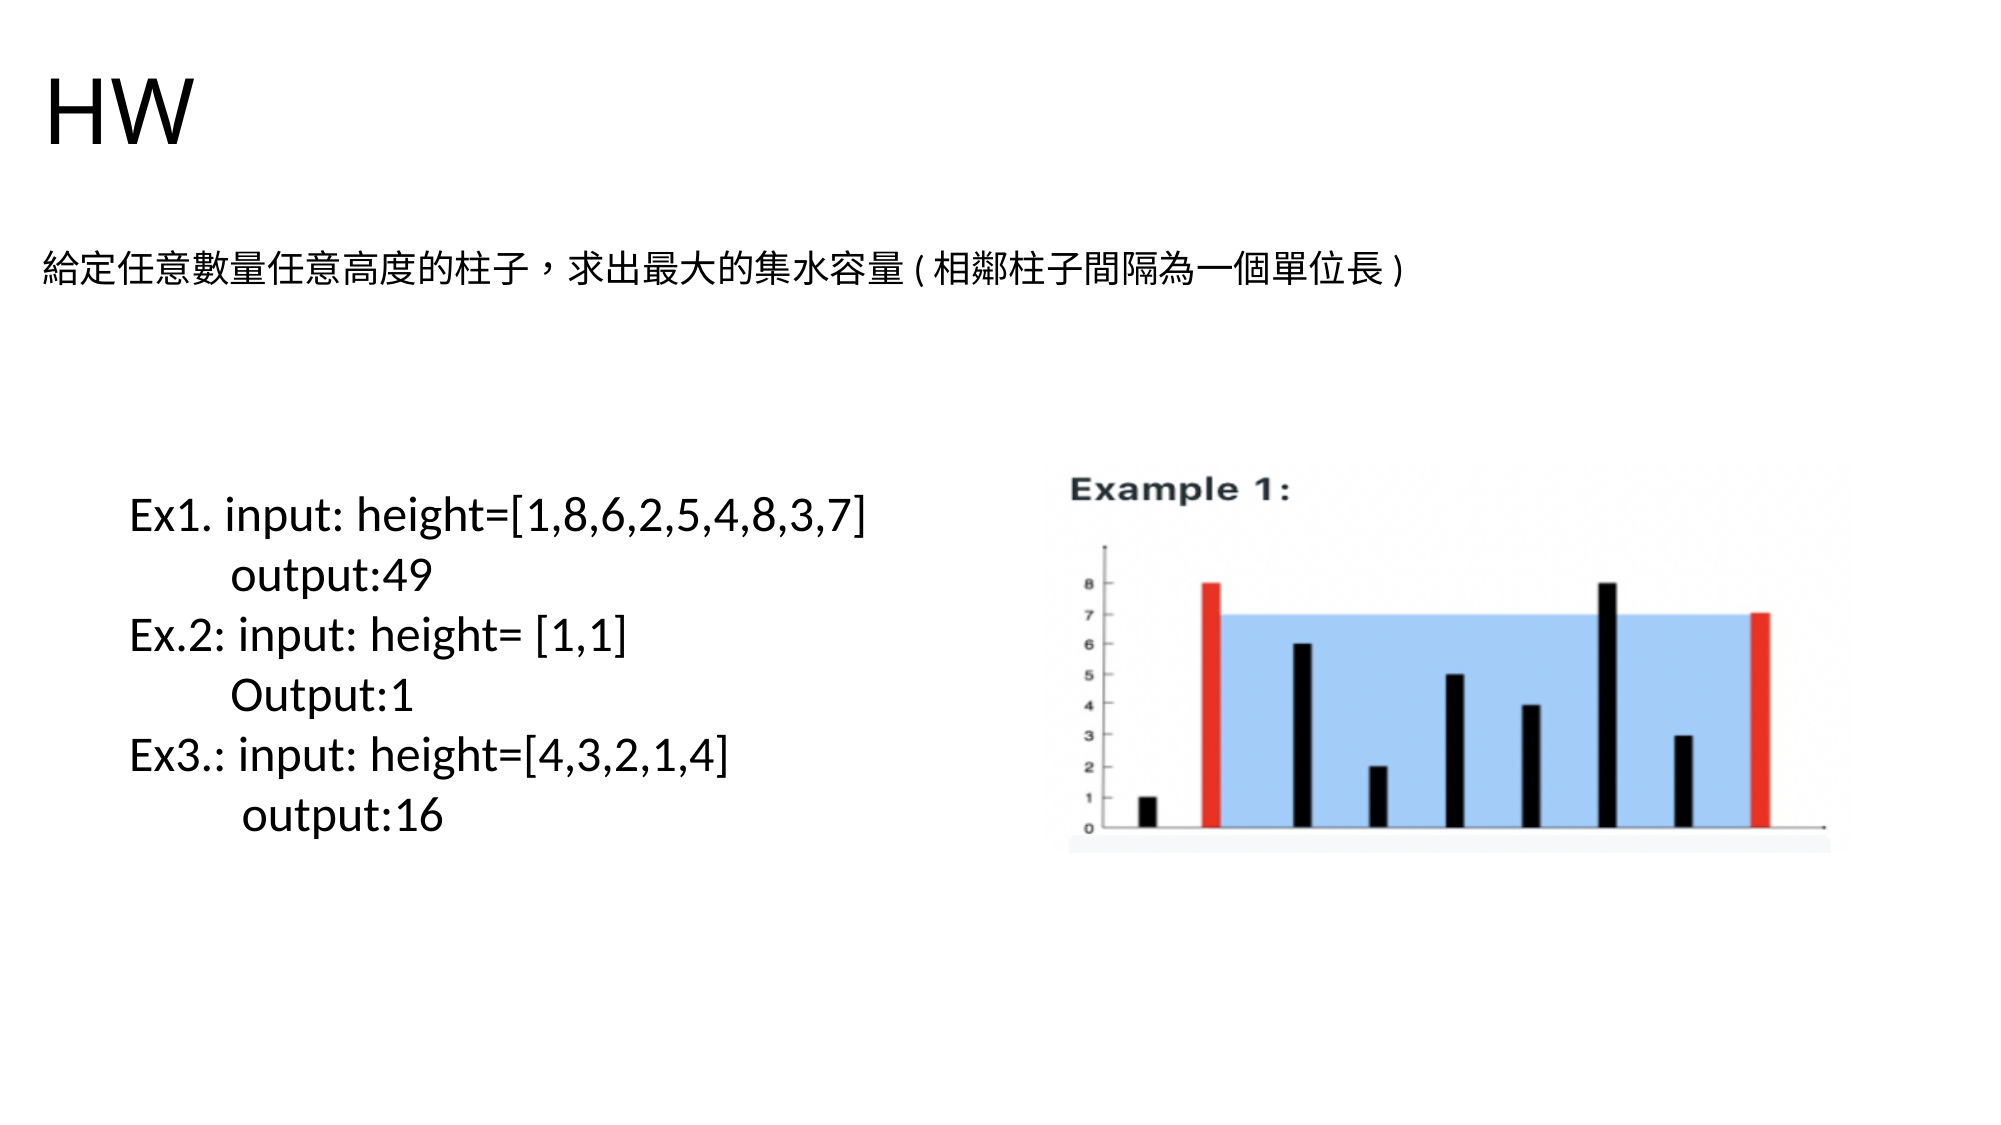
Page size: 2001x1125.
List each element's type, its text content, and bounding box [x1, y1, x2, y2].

text_box Ex1. input: height=[1,8,6,2,5,4,8,3,7] output:49 Ex.2: input: height= [1,1] Output:1 Ex3.: input: height=[4,3,2,1,4] output:16 [114, 473, 1000, 849]
picture [1045, 463, 1852, 853]
title HW [27, 6, 1753, 224]
text_box 給定任意數量任意高度的柱子，求出最大的集水容量(相鄰柱子間隔為一個單位長) [27, 237, 1449, 343]
